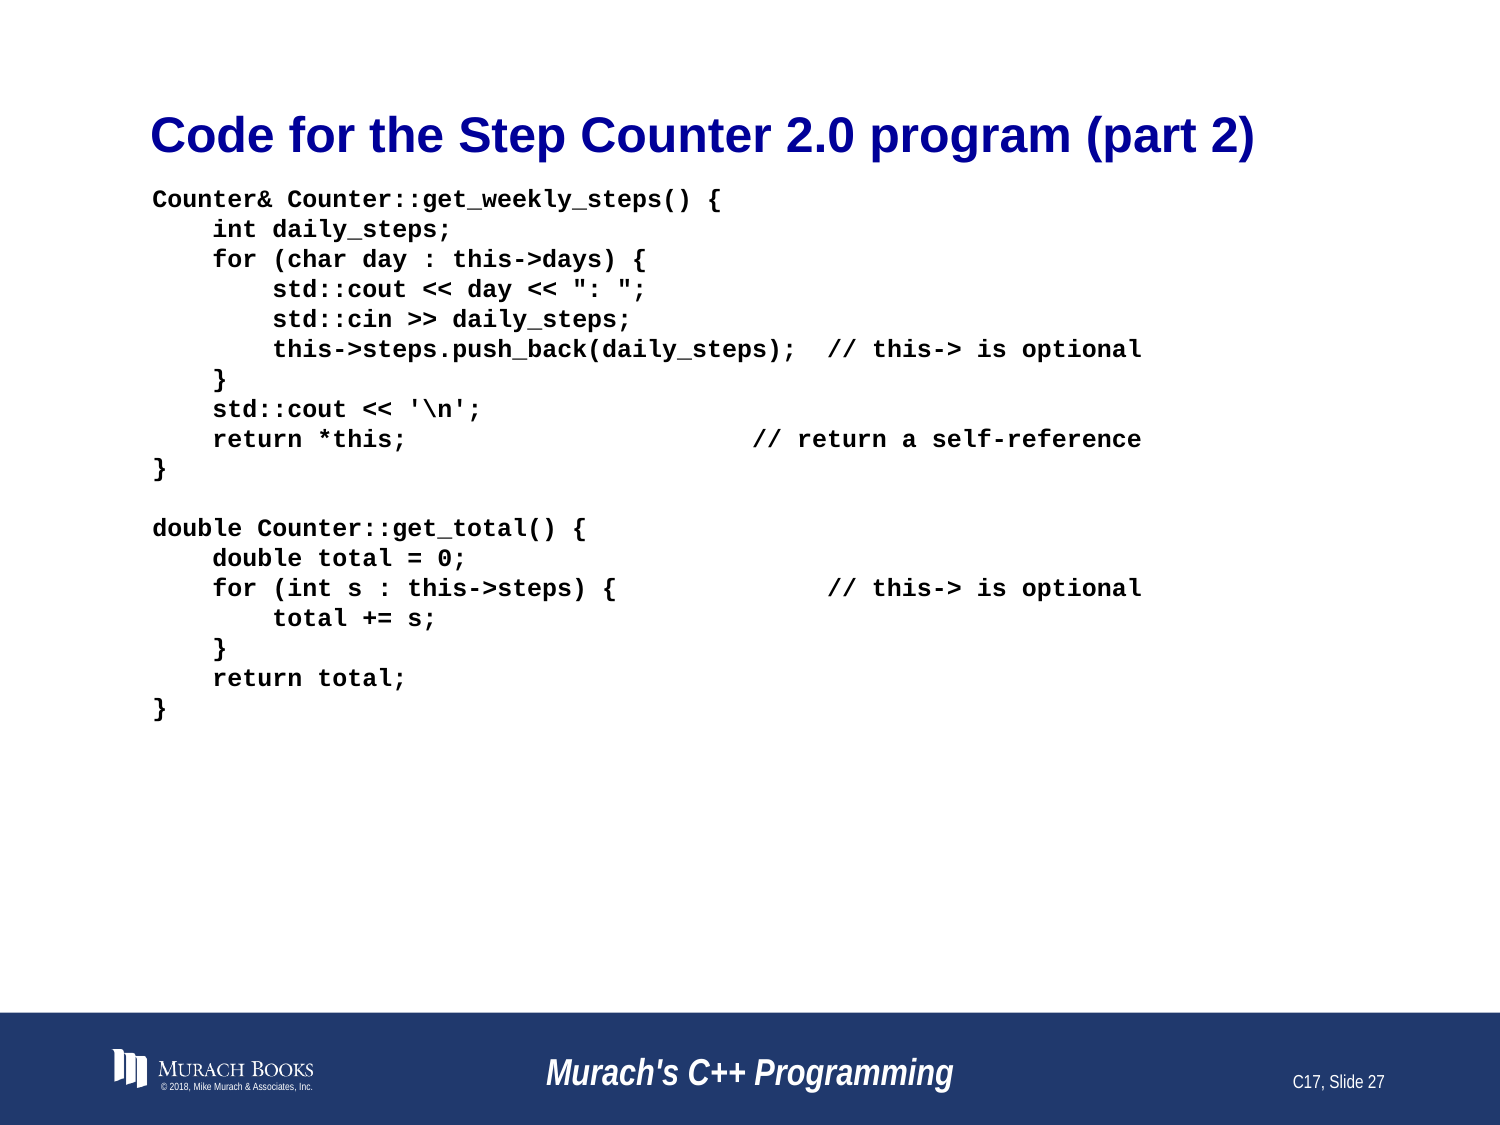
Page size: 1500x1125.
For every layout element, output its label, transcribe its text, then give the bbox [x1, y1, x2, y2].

list Counter& Counter::get_weekly_steps() { int daily_steps; for (char day : this->days) { std::cout << day << ": "; std::cin >> daily_steps; this->steps.push_back(daily_steps); // this-> is optional } std::cout << '\n'; return *this; // return a self-reference } double Counter::get_total() { double total = 0; for (int s : this->steps) { // this-> is optional total += s; } return total; } [137, 174, 1350, 975]
title Code for the Step Counter 2.0 program (part 2) [150, 102, 1350, 164]
slide_number Murach's C++ Programming [463, 1025, 1050, 1100]
slide_number C17, Slide 27 [1087, 1025, 1400, 1100]
footer © 2018, Mike Murach & Associates, Inc. [12, 1025, 463, 1100]
